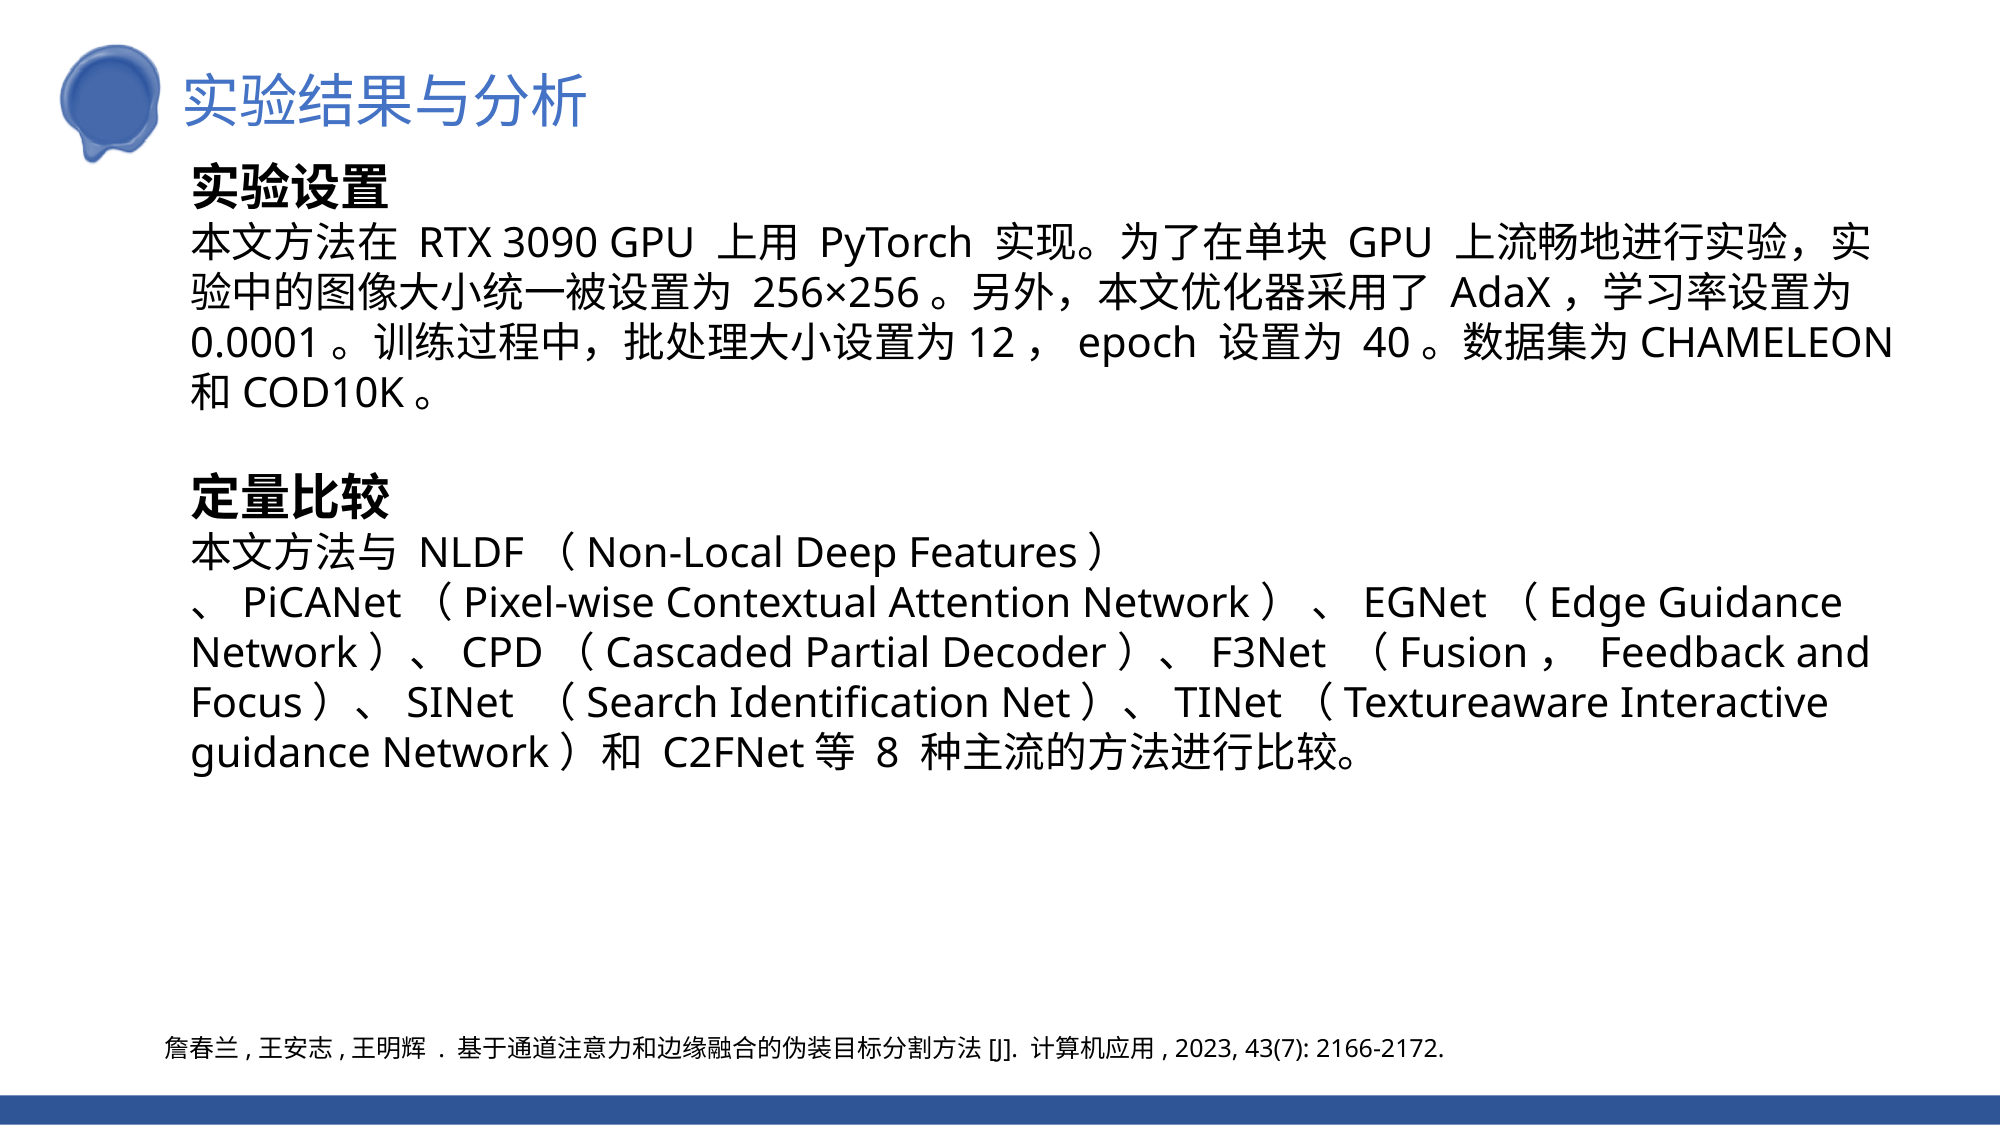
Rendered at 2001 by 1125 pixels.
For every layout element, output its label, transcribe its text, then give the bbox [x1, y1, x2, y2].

list 实验结果与分析 [166, 64, 1890, 148]
text_box 实验设置 本文方法在 RTX 3090 GPU 上用 PyTorch 实现。为了在单块 GPU 上流畅地进行实验，实验中的图像大小统一被设置为 256×256。另外，本文优化器采用了 AdaX，学习率设置为 0.0001。训练过程中，批处理大小设置为12，epoch 设置为 40。数据集为CHAMELEON和COD10K。 定量比较 本文方法与 NLDF（Non-Local Deep Features） 、PiCANet（Pixel-wise Contextual Attention Network） 、EGNet（Edge Guidance Network）、CPD（Cascaded Partial Decoder）、F3Net （Fusion， Feedback and Focus）、SINet （Search Identification Net）、TINet（Textureaware Interactive guidance Network）和 C2FNet等 8 种主流的方法进行比较。 [175, 147, 1910, 833]
text_box 詹春兰,王安志,王明辉 . 基于通道注意力和边缘融合的伪装目标分割方法[J]. 计算机应用, 2023, 43(7): 2166-2172. [138, 1025, 1899, 1071]
